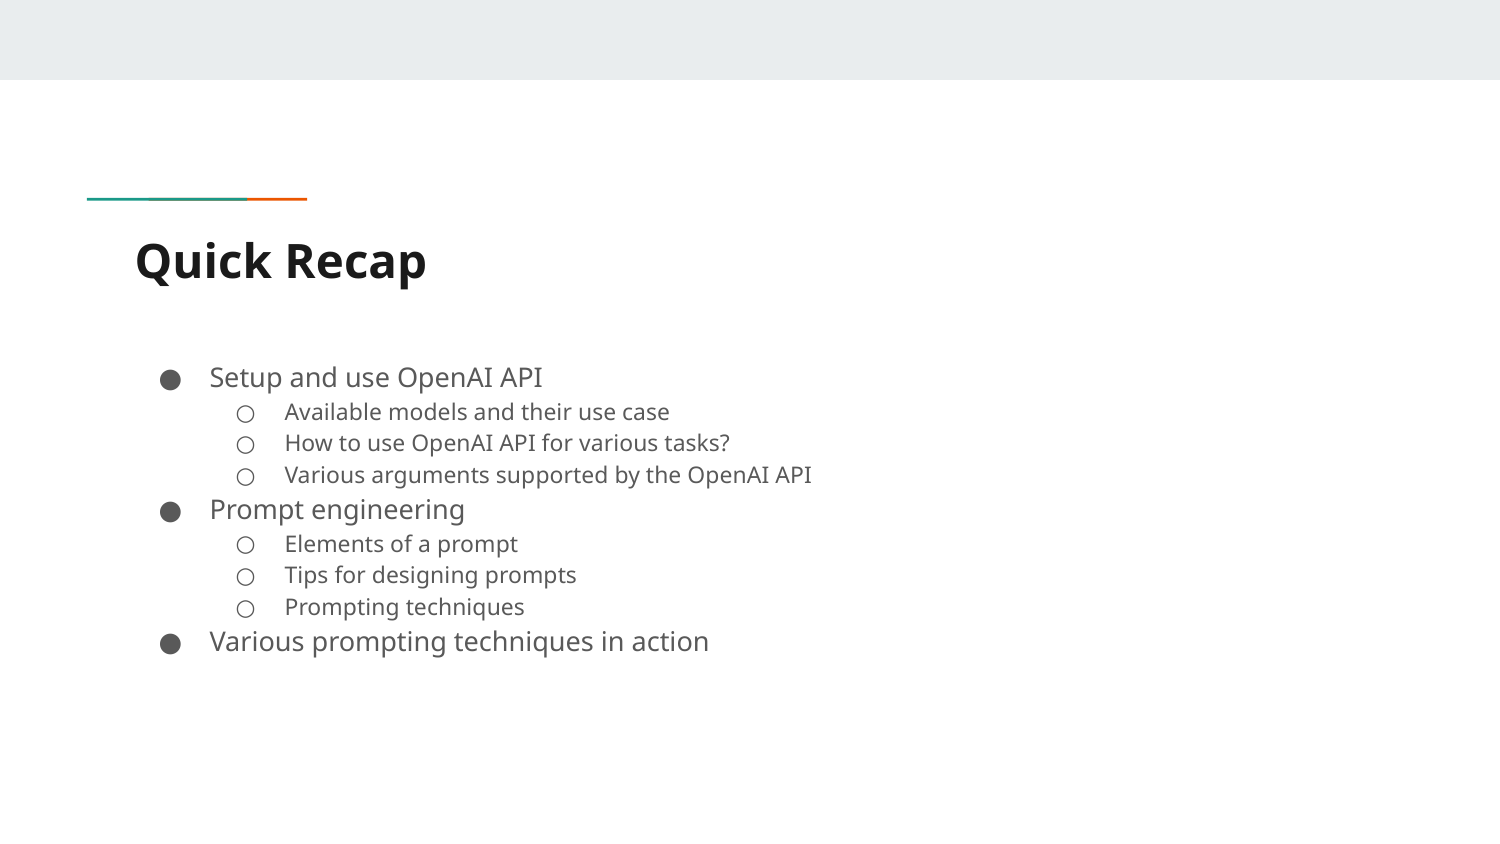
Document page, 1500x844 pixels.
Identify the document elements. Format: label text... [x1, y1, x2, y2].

title Quick Recap [119, 216, 1381, 305]
list Setup and use OpenAI API Available models and their use case How to use OpenAI API for various tasks? Various arguments supported by the OpenAI API Prompt engineering Elements of a prompt Tips for designing prompts Prompting techniques Various prompting techniques in action [119, 341, 1381, 712]
